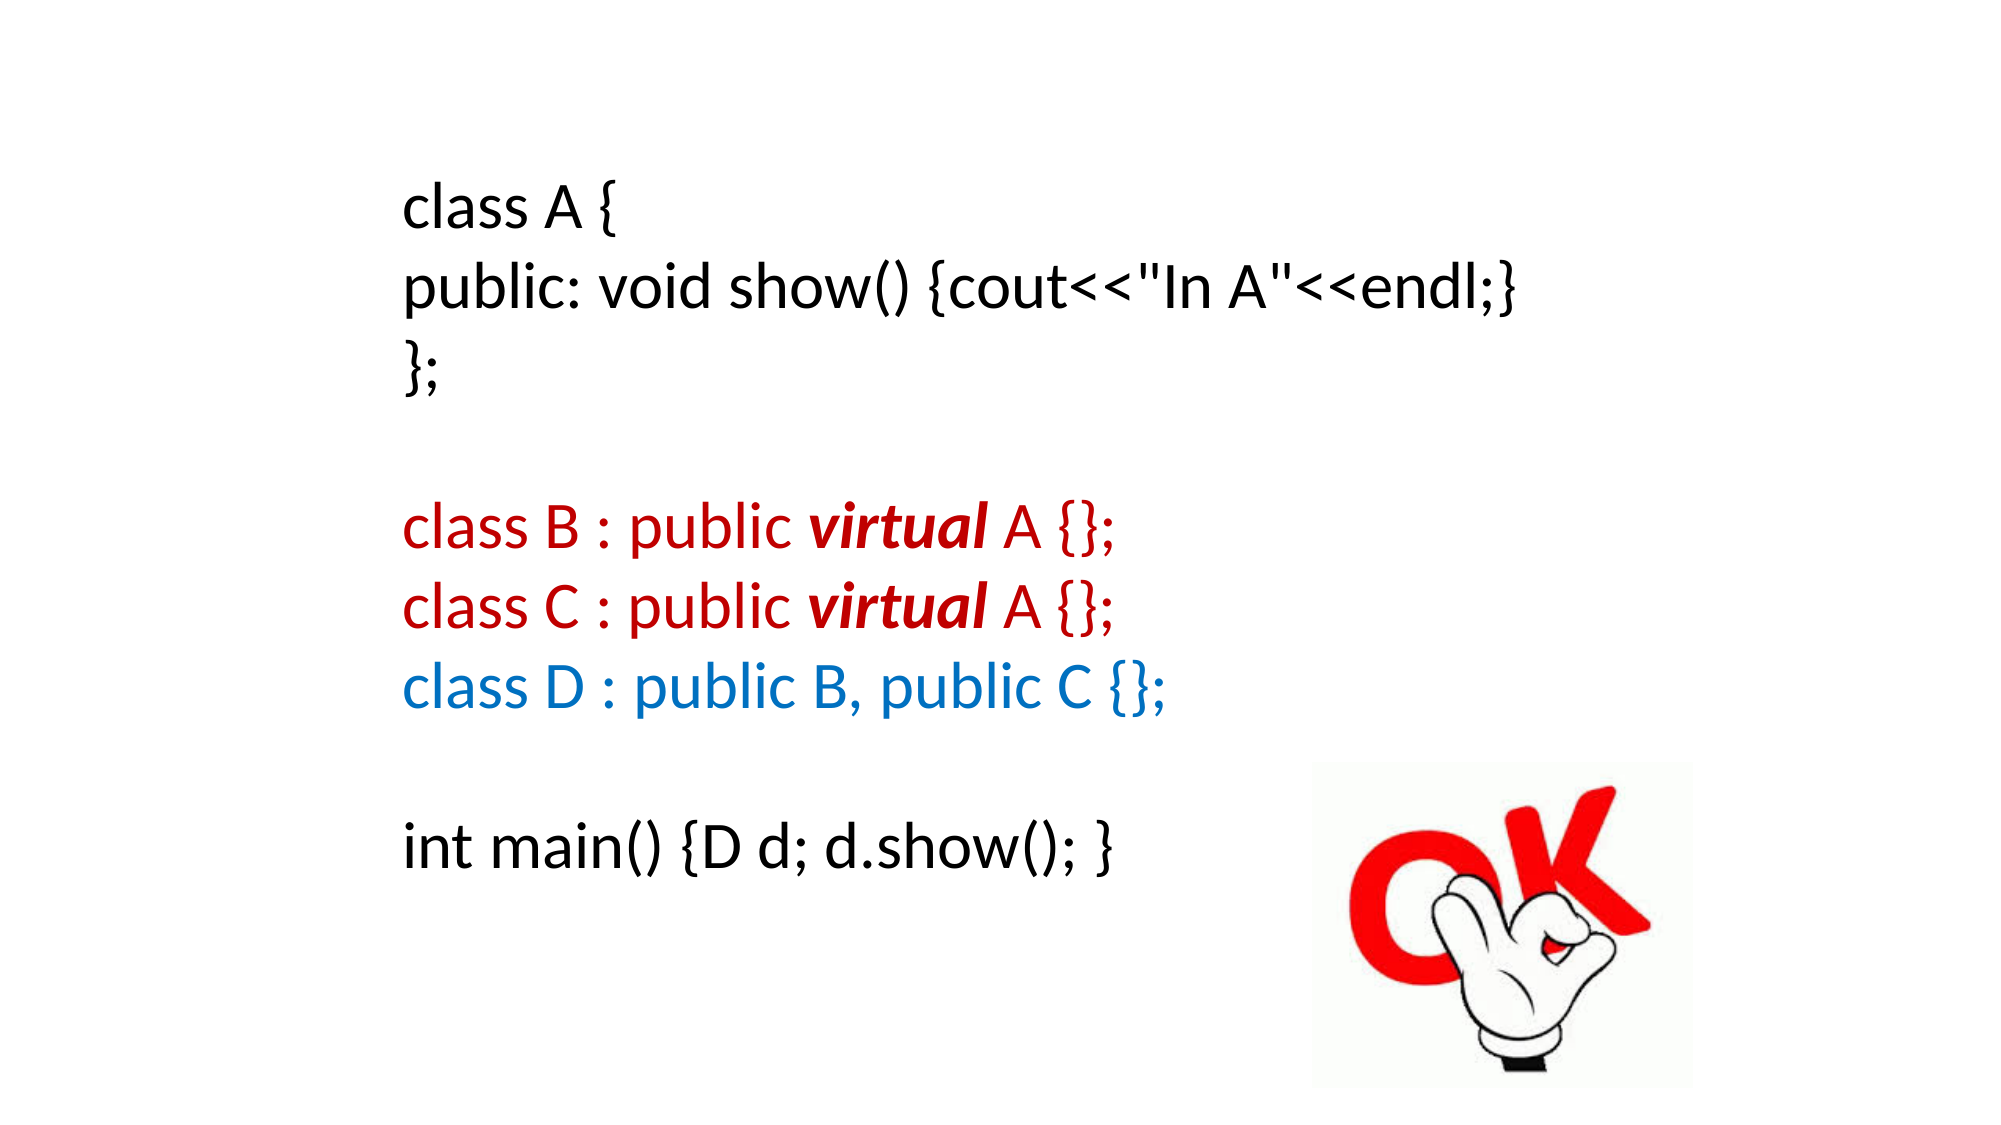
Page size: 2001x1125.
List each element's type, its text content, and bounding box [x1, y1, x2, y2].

text_box class A { public: void show() {cout<<"In A"<<endl;} }; class B : public virtual A {}; class C : public virtual A {}; class D : public B, public C {}; int main() {D d; d.show(); } [387, 74, 1688, 890]
picture [1312, 762, 1693, 1088]
